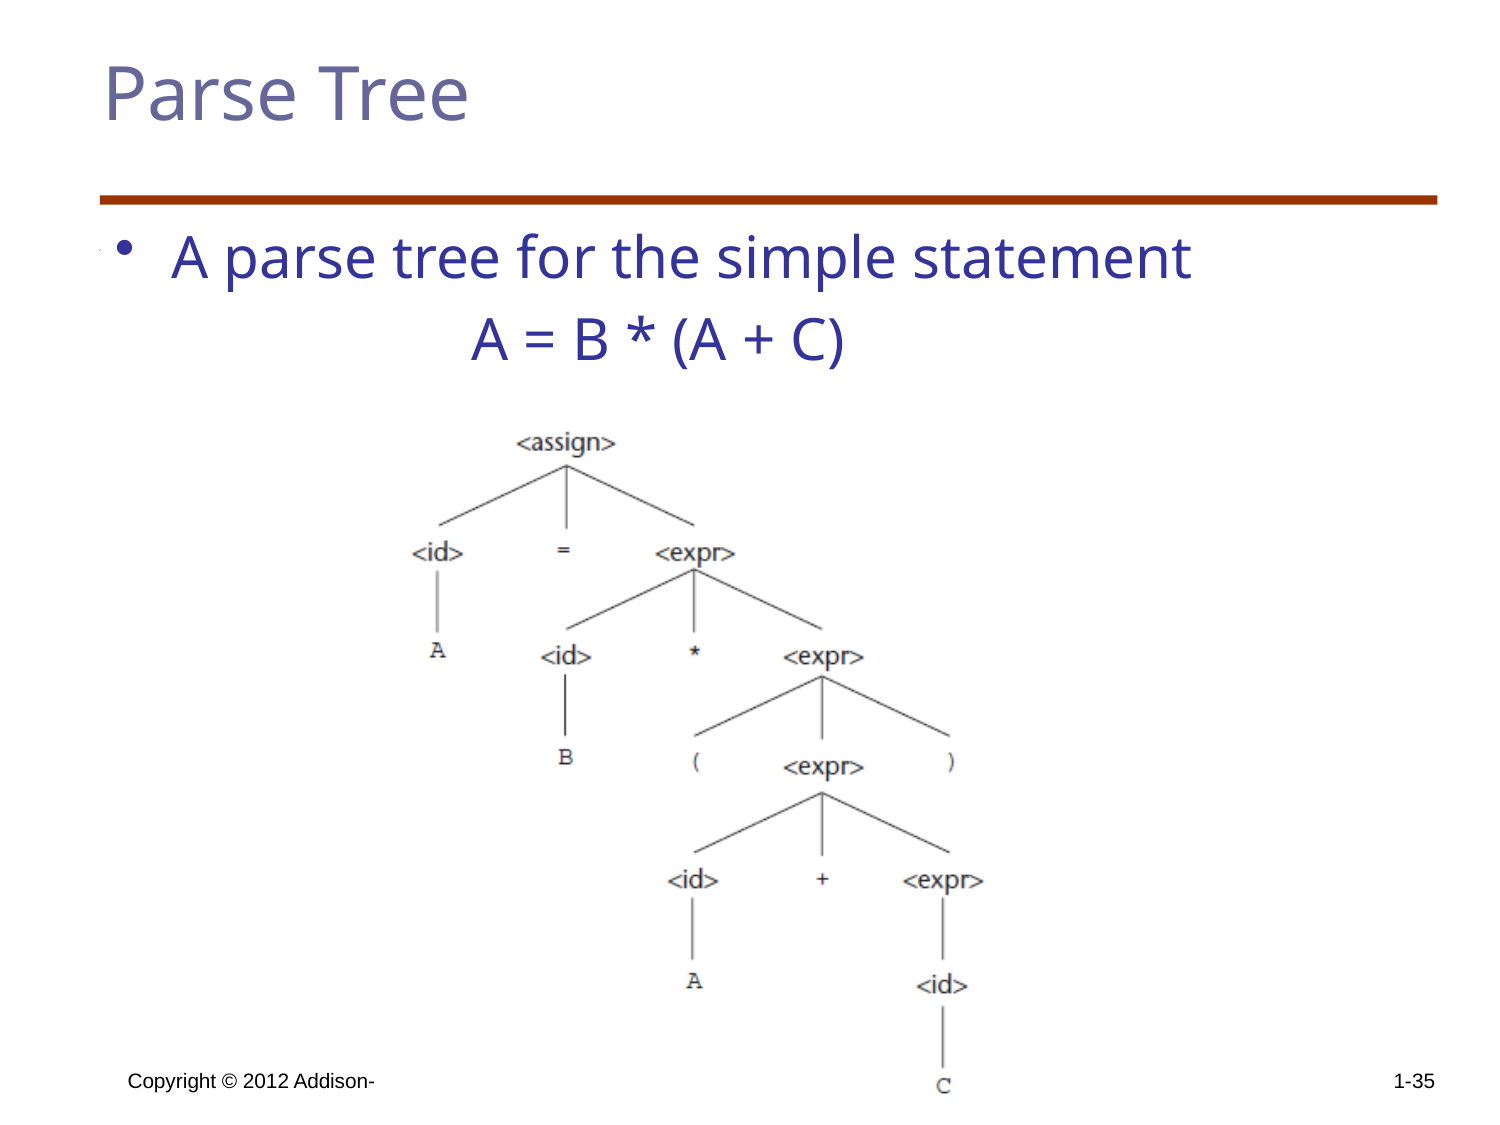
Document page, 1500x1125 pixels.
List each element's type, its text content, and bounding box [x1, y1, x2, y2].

footer Copyright © 2012 Addison-Wesley. All rights reserved. [112, 1024, 369, 1101]
picture [374, 412, 1026, 1125]
slide_number 1-35 [1137, 1024, 1451, 1101]
title Parse Tree [87, 37, 1426, 226]
list A parse tree for the simple statement A = B * (A + C) [99, 212, 1376, 988]
